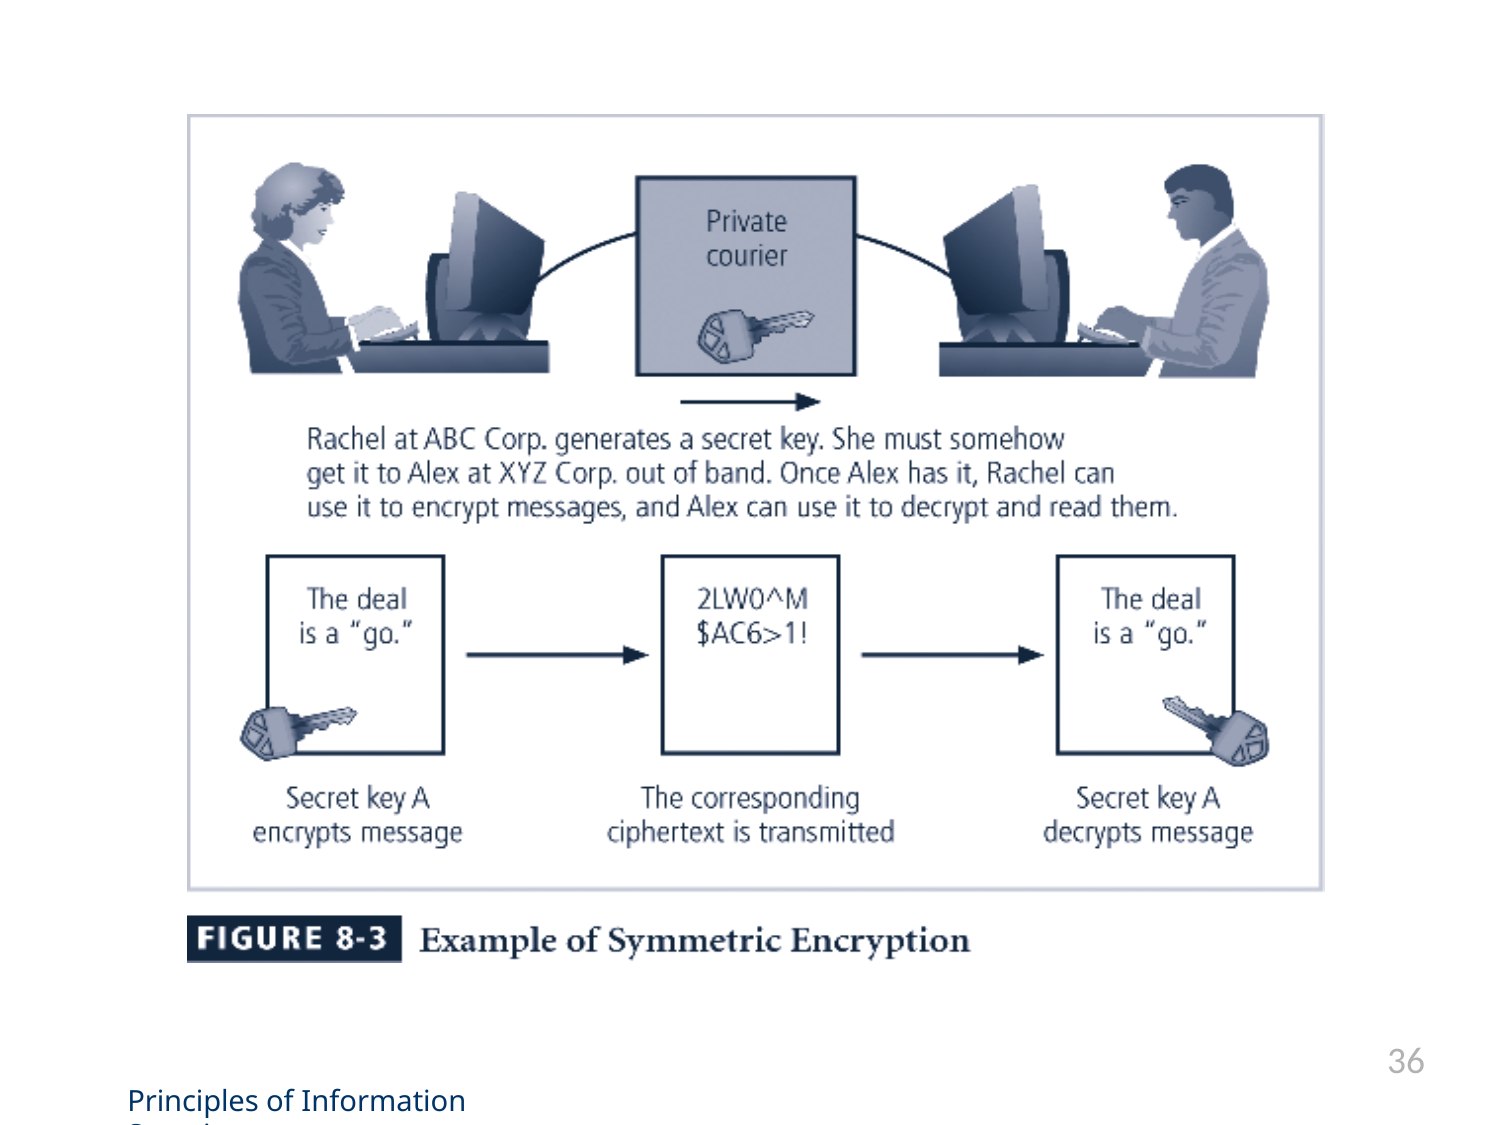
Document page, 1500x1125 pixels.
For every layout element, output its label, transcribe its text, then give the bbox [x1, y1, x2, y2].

picture [187, 114, 1326, 963]
slide_number 36 [1080, 1046, 1425, 1125]
text_box Principles of Information Security [125, 1082, 558, 1125]
